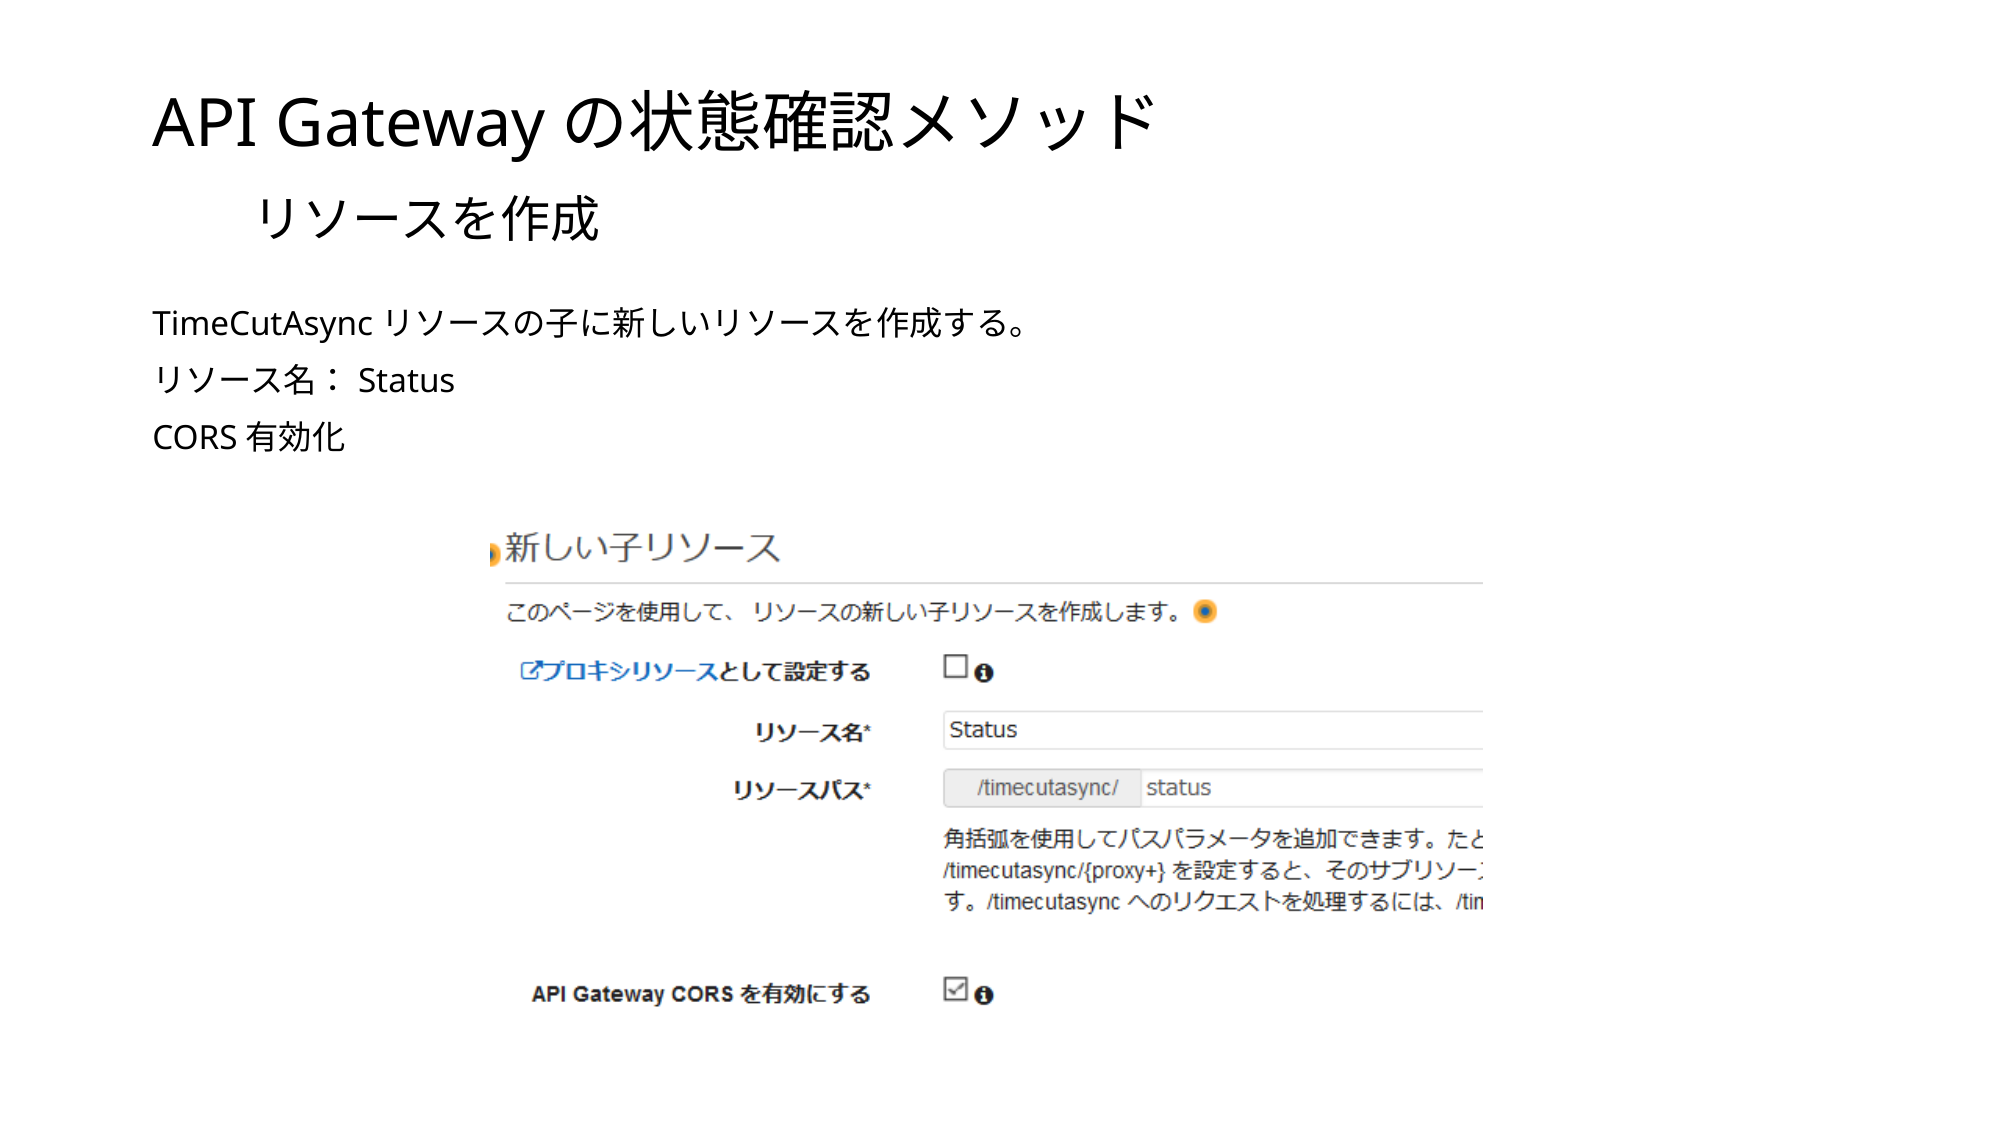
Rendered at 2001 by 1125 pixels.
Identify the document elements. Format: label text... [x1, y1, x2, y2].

list TimeCutAsyncリソースの子に新しいリソースを作成する。 リソース名：Status CORS有効化 [137, 299, 1863, 953]
title API Gatewayの状態確認メソッド [137, 78, 1863, 172]
picture [490, 520, 1483, 1038]
text_box リソースを作成 [137, 188, 1863, 254]
